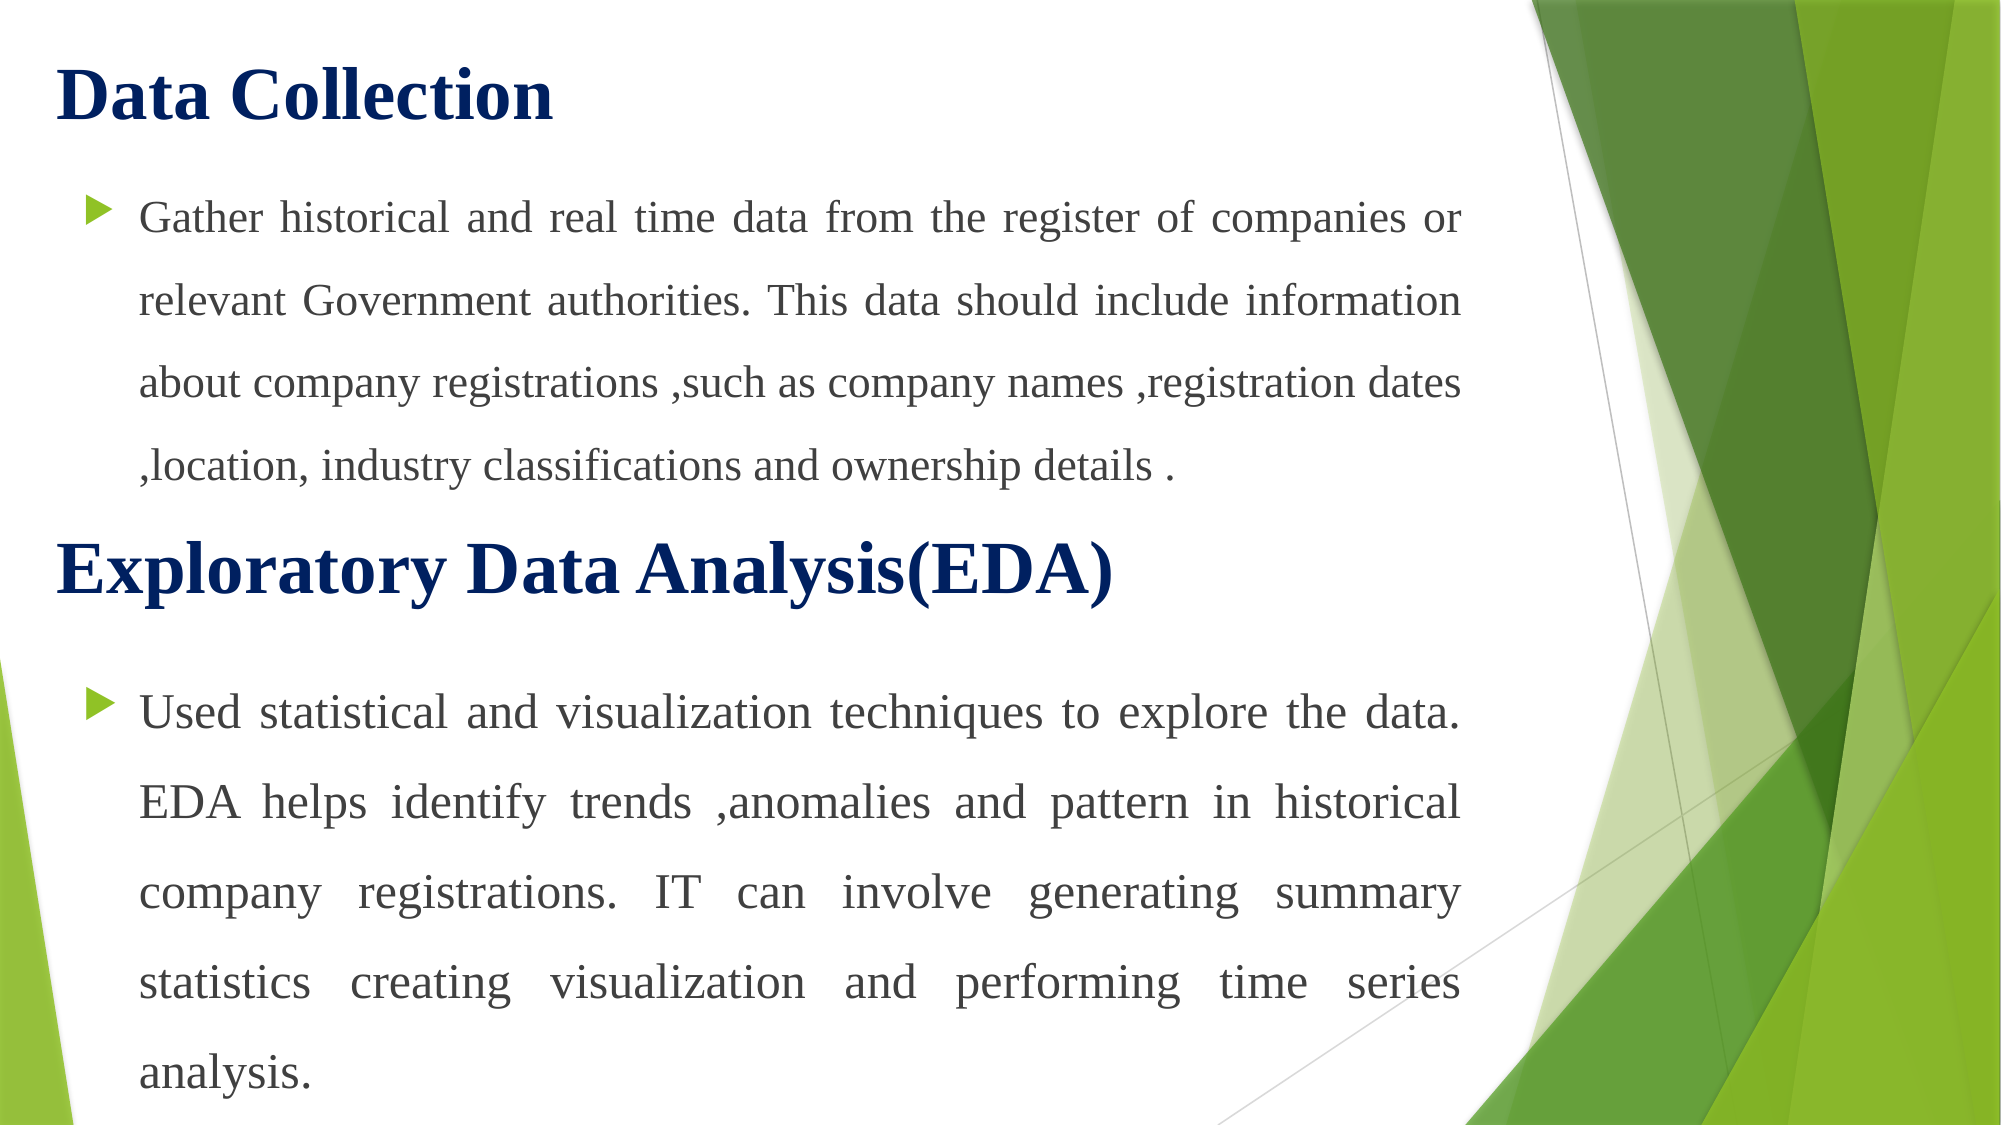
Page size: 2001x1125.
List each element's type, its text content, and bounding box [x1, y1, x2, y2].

title Data Collection [41, 36, 616, 153]
list Gather historical and real time data from the register of companies or relevant Government authorities. This data should include information about company registrations ,such as company names ,registration dates ,location, industry classifications and ownership details . [67, 152, 1478, 641]
text_box Exploratory Data Analysis(EDA) [41, 510, 1174, 678]
text_box Used statistical and visualization techniques to explore the data. EDA helps identify trends ,anomalies and pattern in historical company registrations. IT can involve generating summary statistics creating visualization and performing time series analysis. [67, 641, 1478, 1125]
